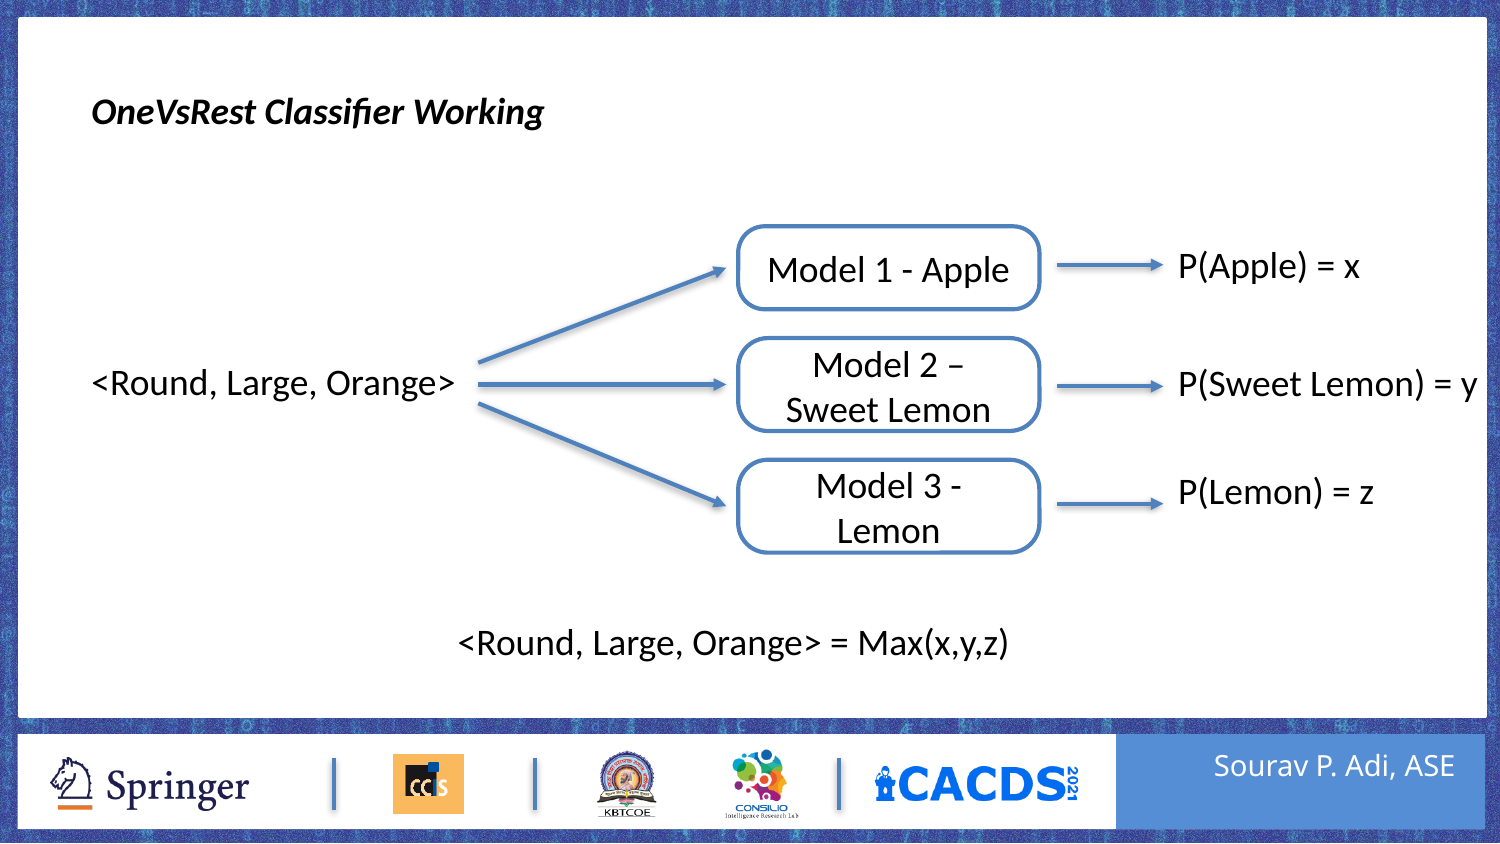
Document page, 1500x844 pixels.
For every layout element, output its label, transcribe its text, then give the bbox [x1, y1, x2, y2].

text_box P(Sweet Lemon) = y [1163, 351, 1500, 411]
list Sourav P. Adi, ASE [1139, 739, 1471, 824]
text_box Model 1 - Apple [736, 224, 1042, 312]
text_box Model 3 - Lemon [736, 457, 1042, 555]
picture [0, 0, 1500, 843]
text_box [477, 267, 727, 363]
text_box P(Apple) = x [1163, 233, 1388, 294]
text_box Model 2 – Sweet Lemon [736, 335, 1042, 434]
text_box P(Lemon) = z [1163, 459, 1412, 520]
text_box OneVsRest Classifier Working [76, 79, 1022, 139]
text_box <Round, Large, Orange> [76, 350, 479, 411]
text_box <Round, Large, Orange> = Max(x,y,z) [442, 610, 1040, 671]
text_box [477, 403, 727, 507]
